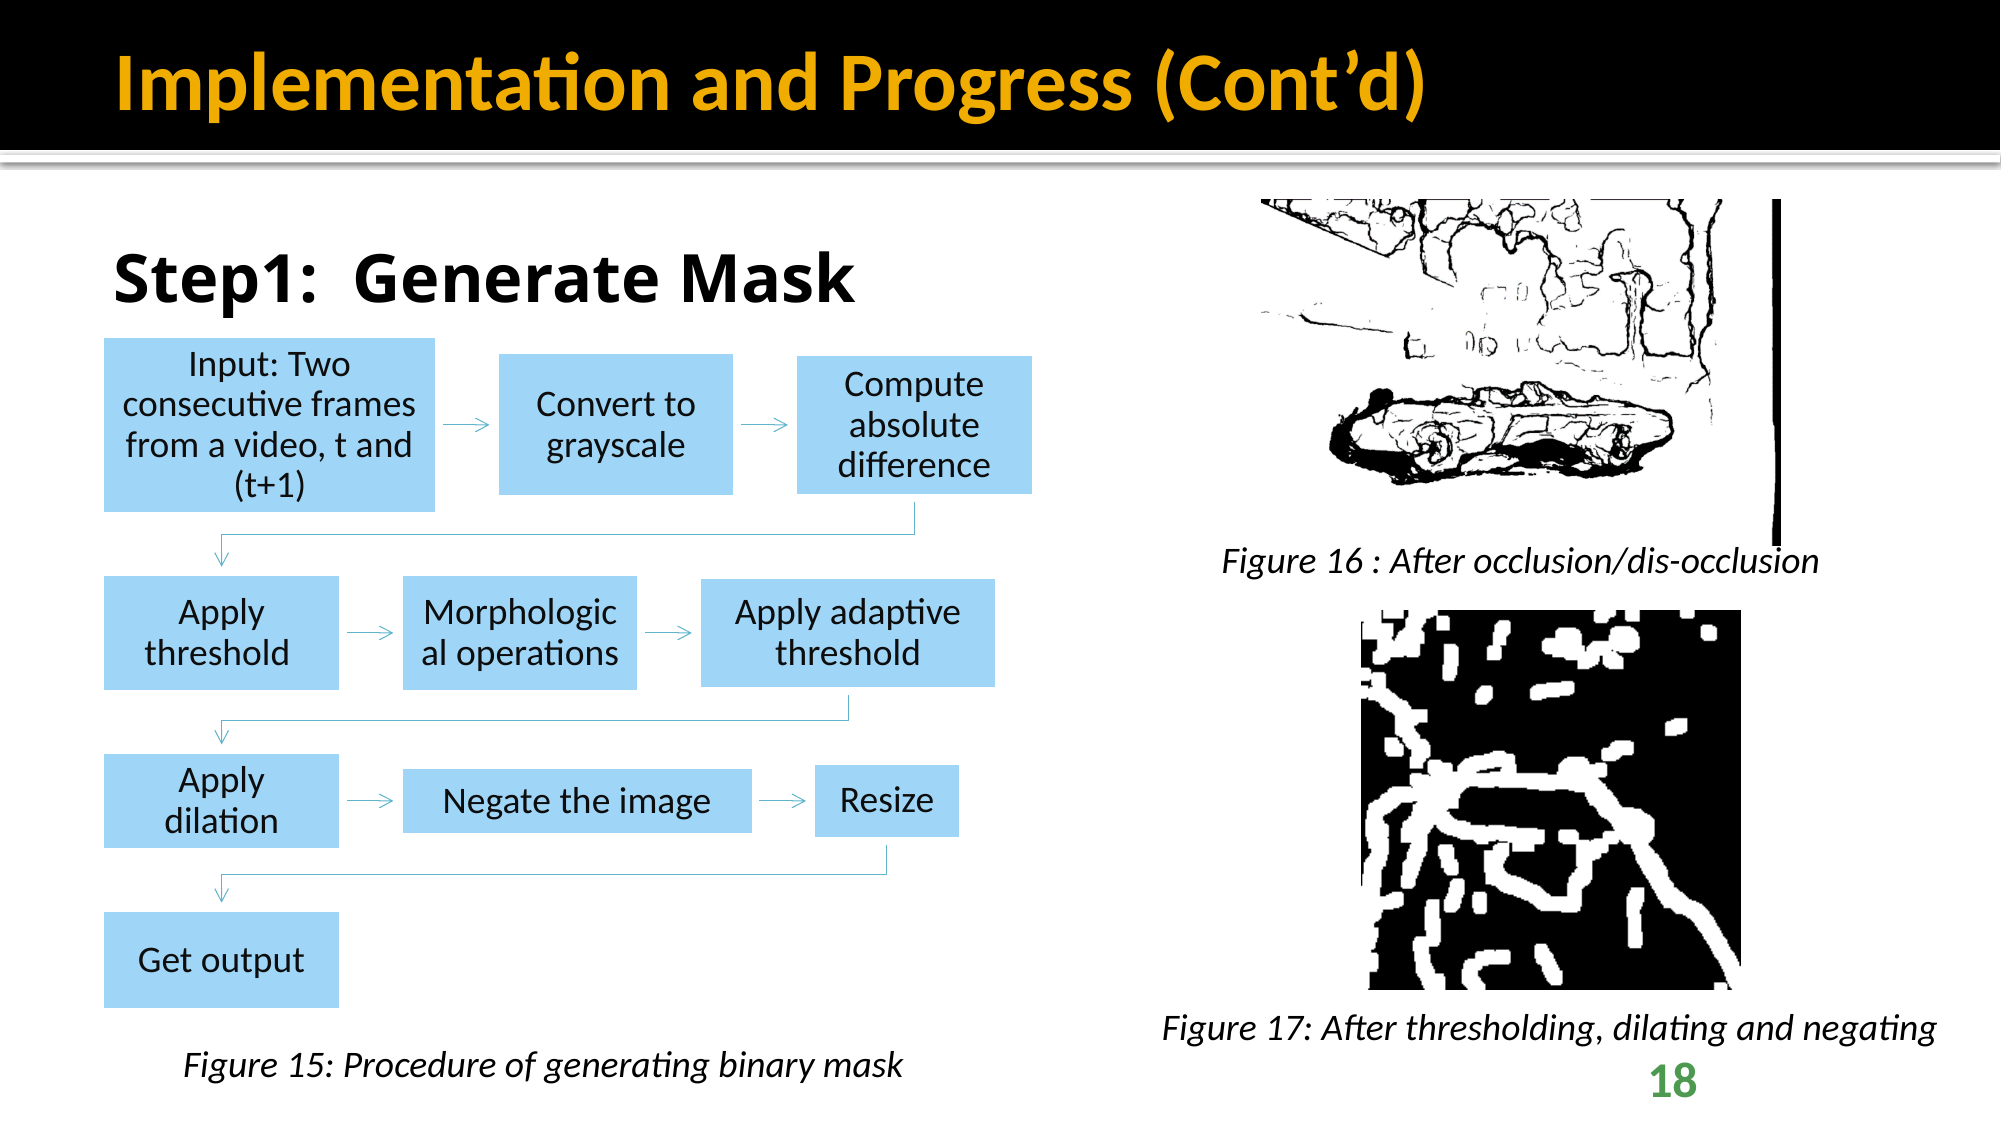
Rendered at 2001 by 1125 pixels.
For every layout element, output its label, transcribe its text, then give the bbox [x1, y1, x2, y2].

text_box Figure 17: After thresholding, dilating and negating [1113, 995, 1987, 1056]
text_box Figure 16 : After occlusion/dis-occlusion [1183, 529, 1859, 589]
text_box Step1: Generate Mask [85, 180, 875, 292]
picture [1261, 199, 1781, 546]
title Implementation and Progress (Cont’d) [99, 12, 1900, 143]
picture [1361, 610, 1741, 990]
text_box Figure 15: Procedure of generating binary mask [137, 1032, 950, 1092]
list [99, 327, 1037, 1019]
slide_number 18 [1592, 1062, 1713, 1108]
